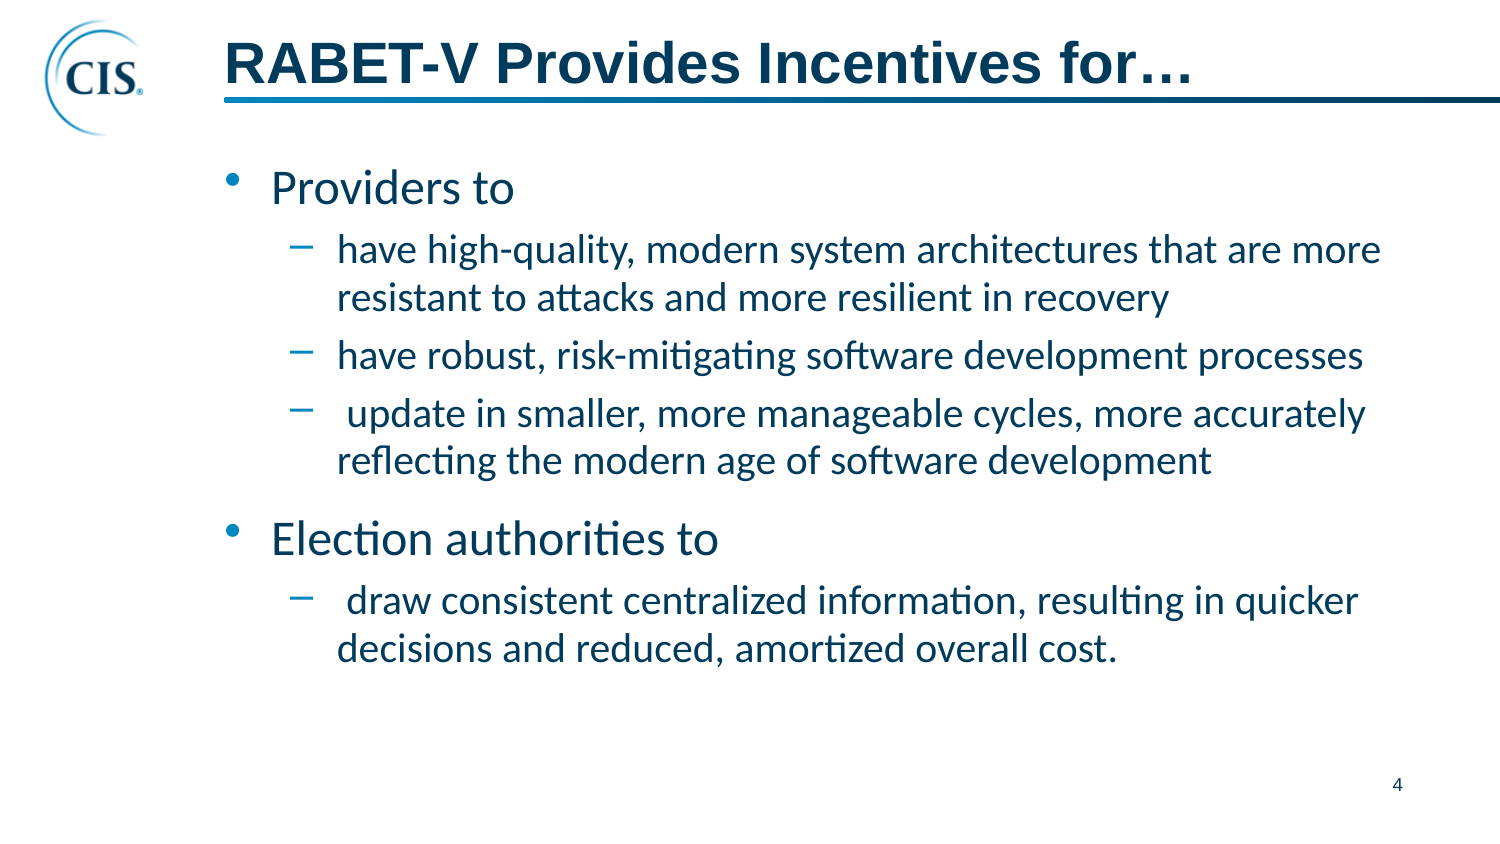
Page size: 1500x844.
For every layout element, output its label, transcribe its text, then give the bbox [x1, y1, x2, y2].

picture [29, 2, 153, 151]
list Providers to have high-quality, modern system architectures that are more resistant to attacks and more resilient in recovery have robust, risk-mitigating software development processes update in smaller, more manageable cycles, more accurately reflecting the modern age of software development Election authorities to draw consistent centralized information, resulting in quicker decisions and reduced, amortized overall cost. [209, 150, 1403, 760]
title RABET-V Provides Incentives for… [209, 33, 1403, 141]
